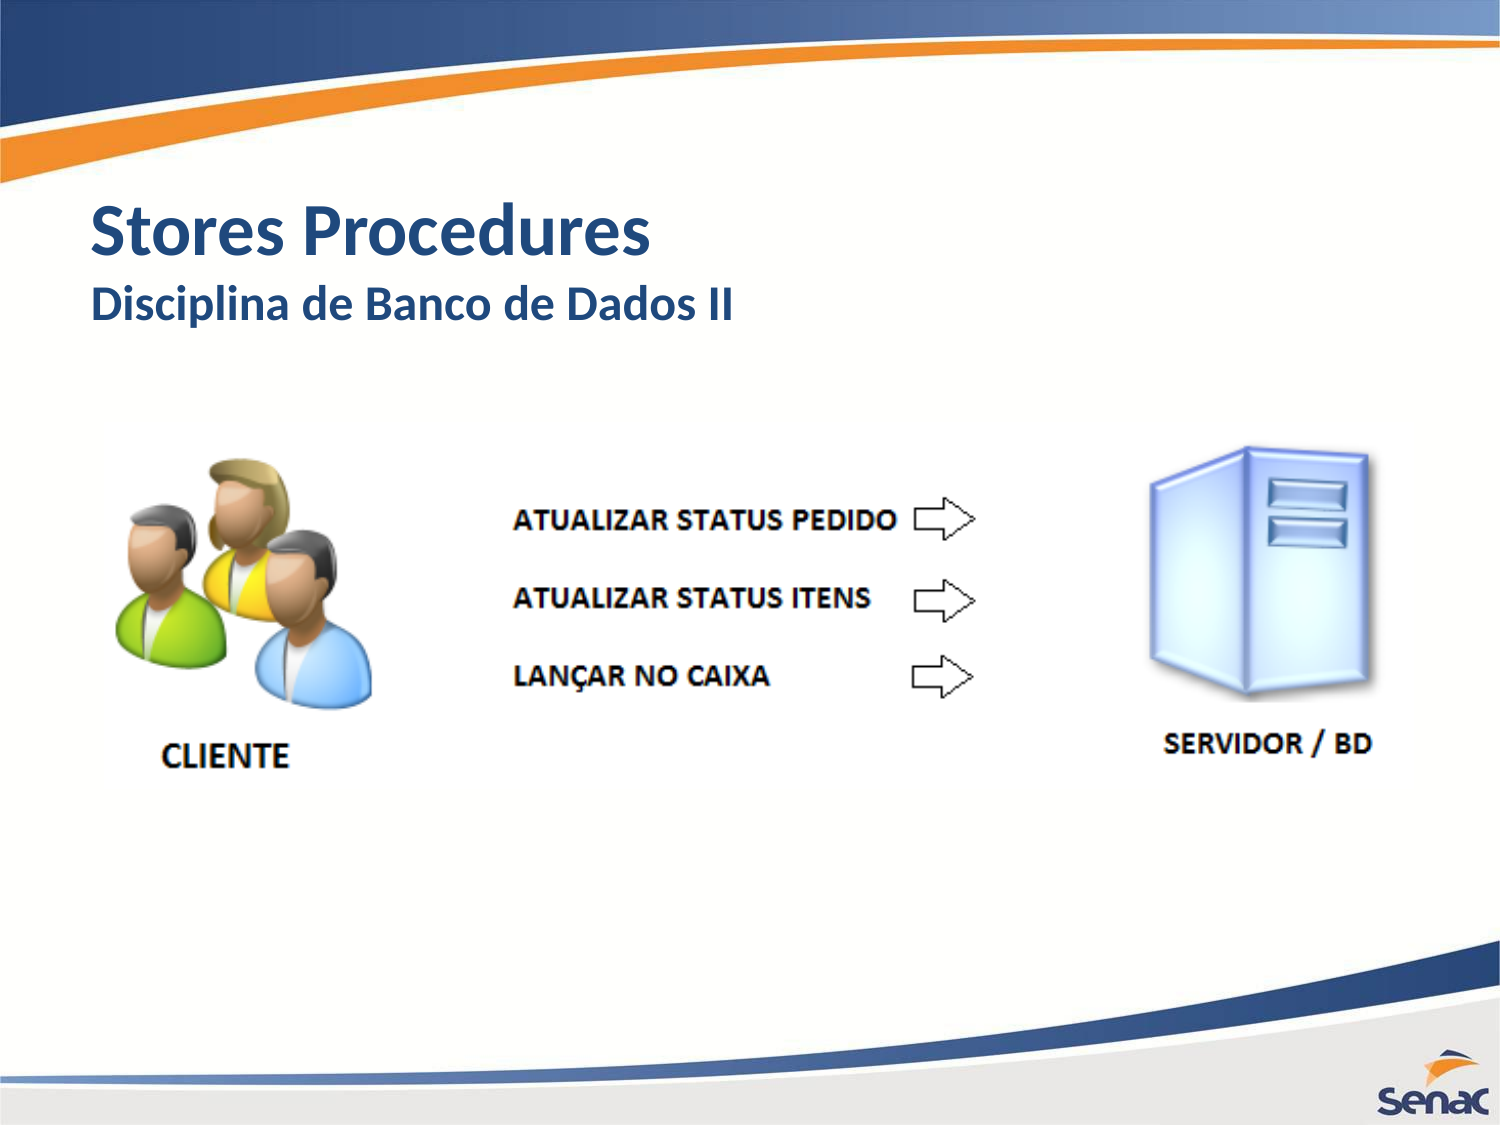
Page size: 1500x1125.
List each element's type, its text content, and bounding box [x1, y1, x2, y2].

picture [0, 0, 1500, 1125]
text_box Stores Procedures Disciplina de Banco de Dados II [75, 172, 1414, 358]
